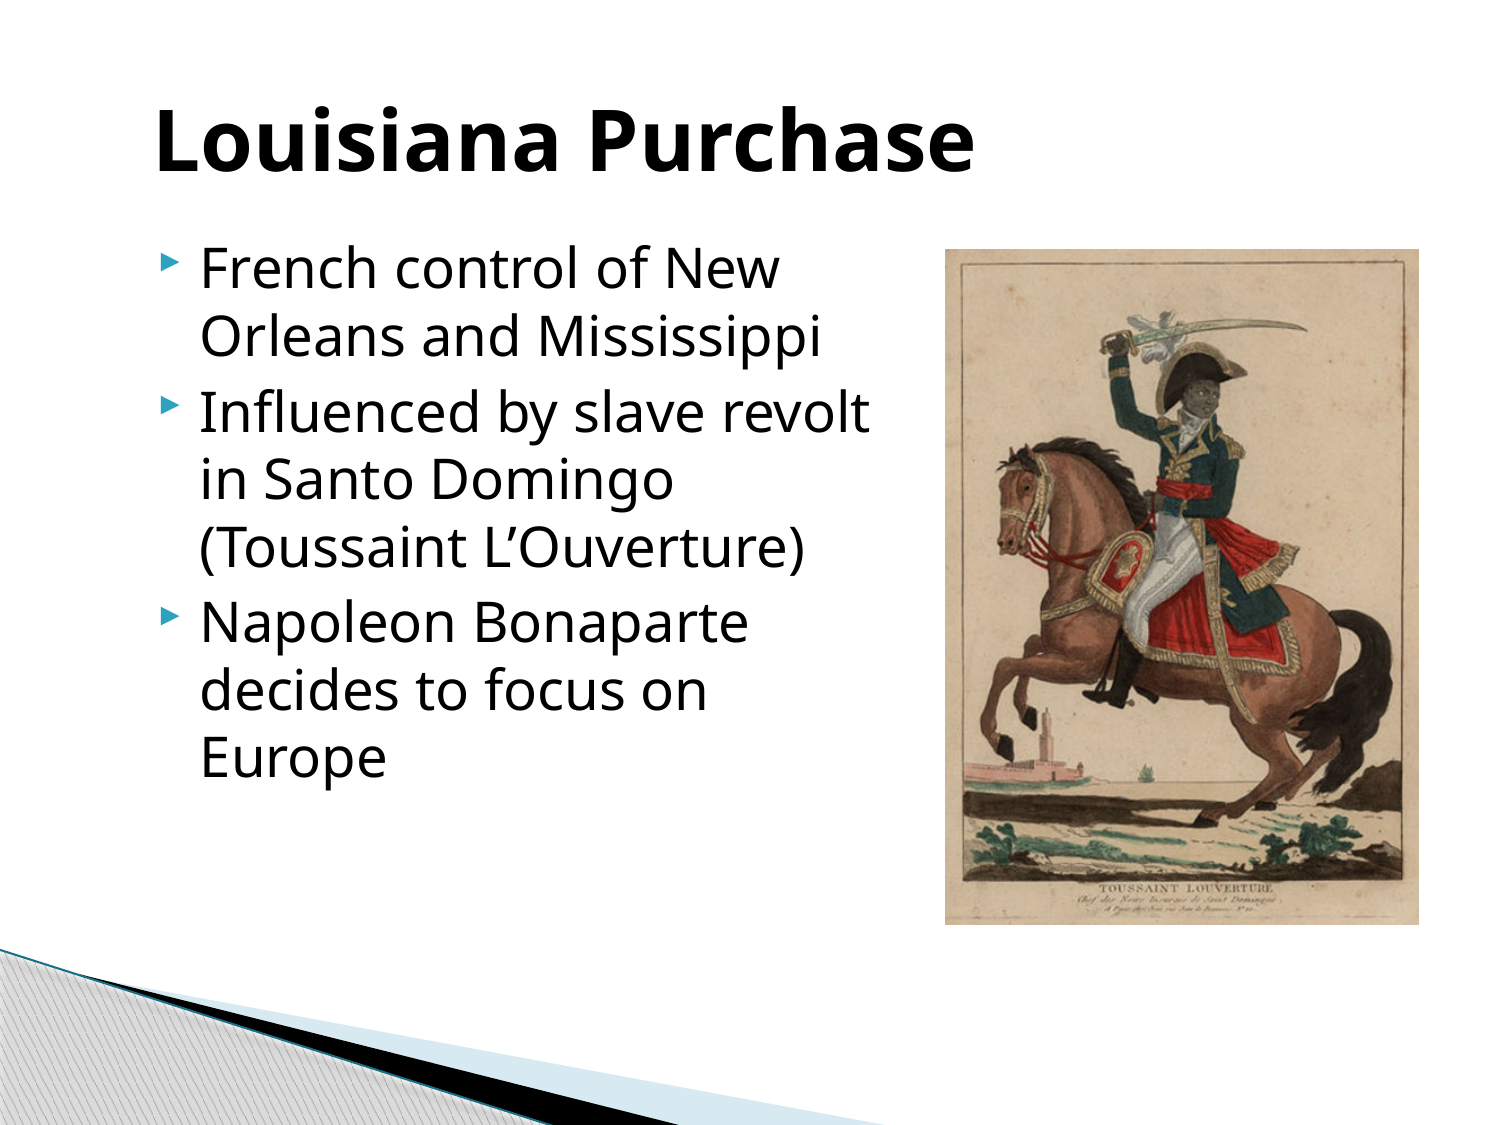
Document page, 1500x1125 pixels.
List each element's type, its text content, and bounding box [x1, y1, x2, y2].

picture [944, 249, 1419, 926]
list French control of New Orleans and Mississippi Influenced by slave revolt in Santo Domingo (Toussaint L’Ouverture) Napoleon Bonaparte decides to focus on Europe [125, 224, 925, 1013]
title Louisiana Purchase [137, 37, 1413, 238]
